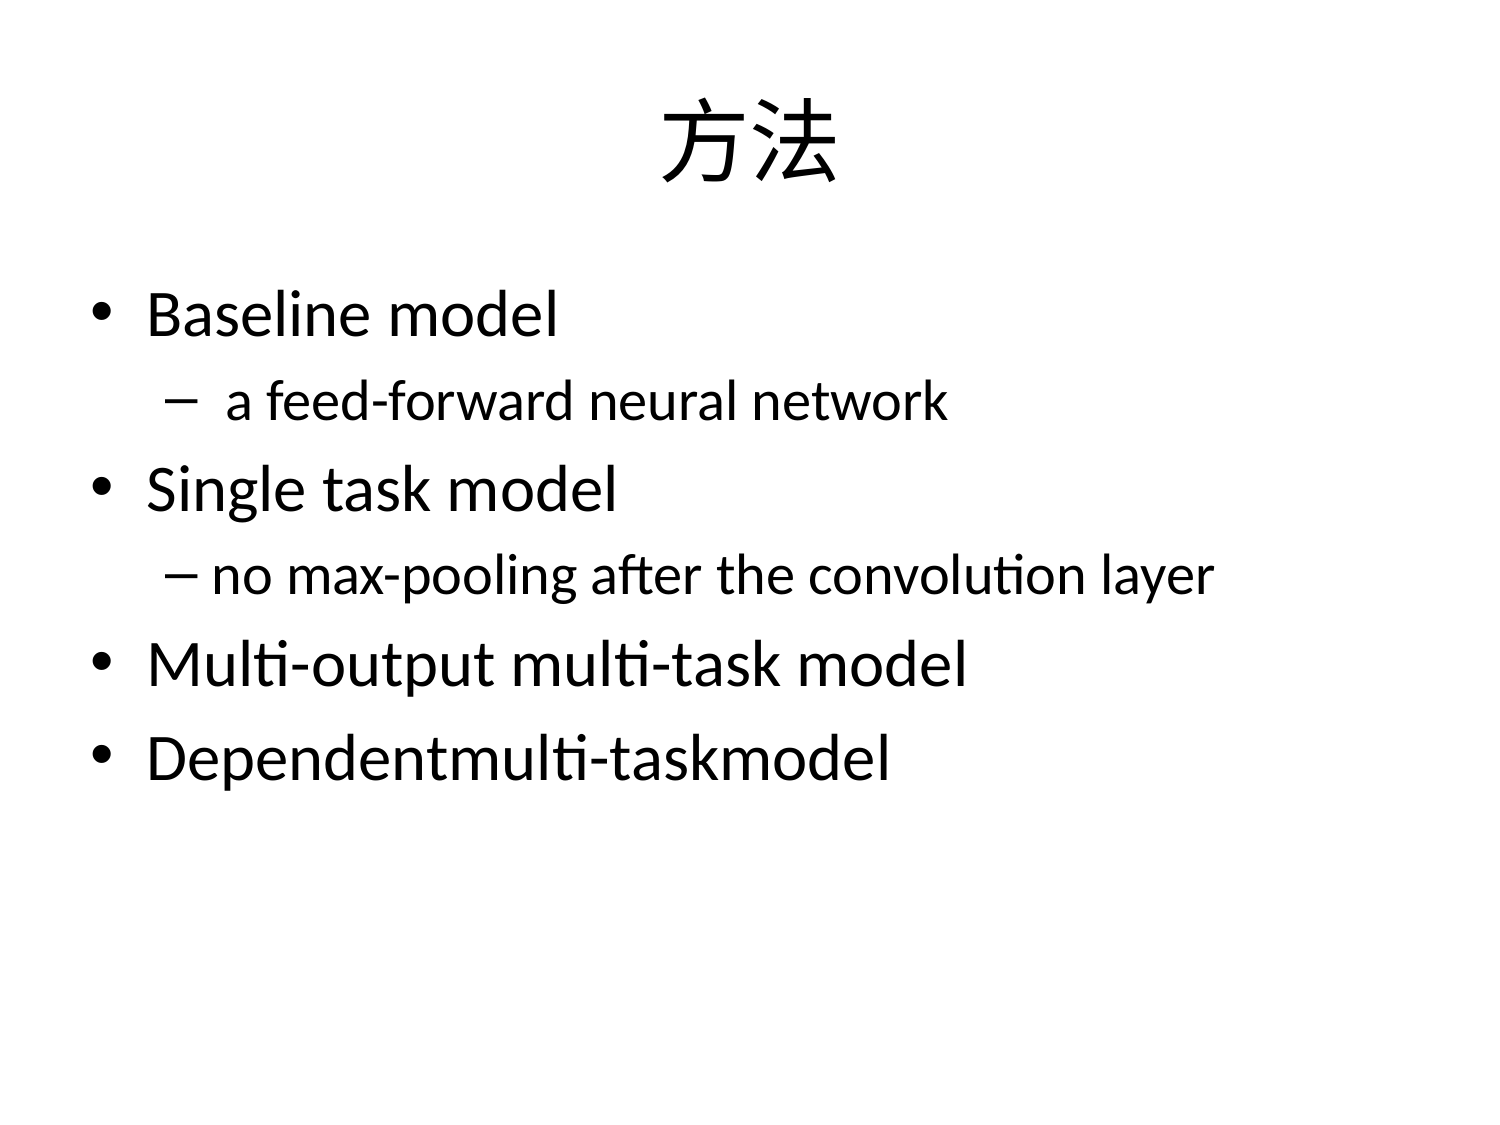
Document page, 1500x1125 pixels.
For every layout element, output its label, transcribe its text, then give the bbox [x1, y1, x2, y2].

list Baseline model a feed-forward neural network Single task model no max-pooling after the convolution layer Multi-output multi-task model Dependentmulti-taskmodel [75, 262, 1425, 1005]
title 方法 [75, 45, 1425, 233]
